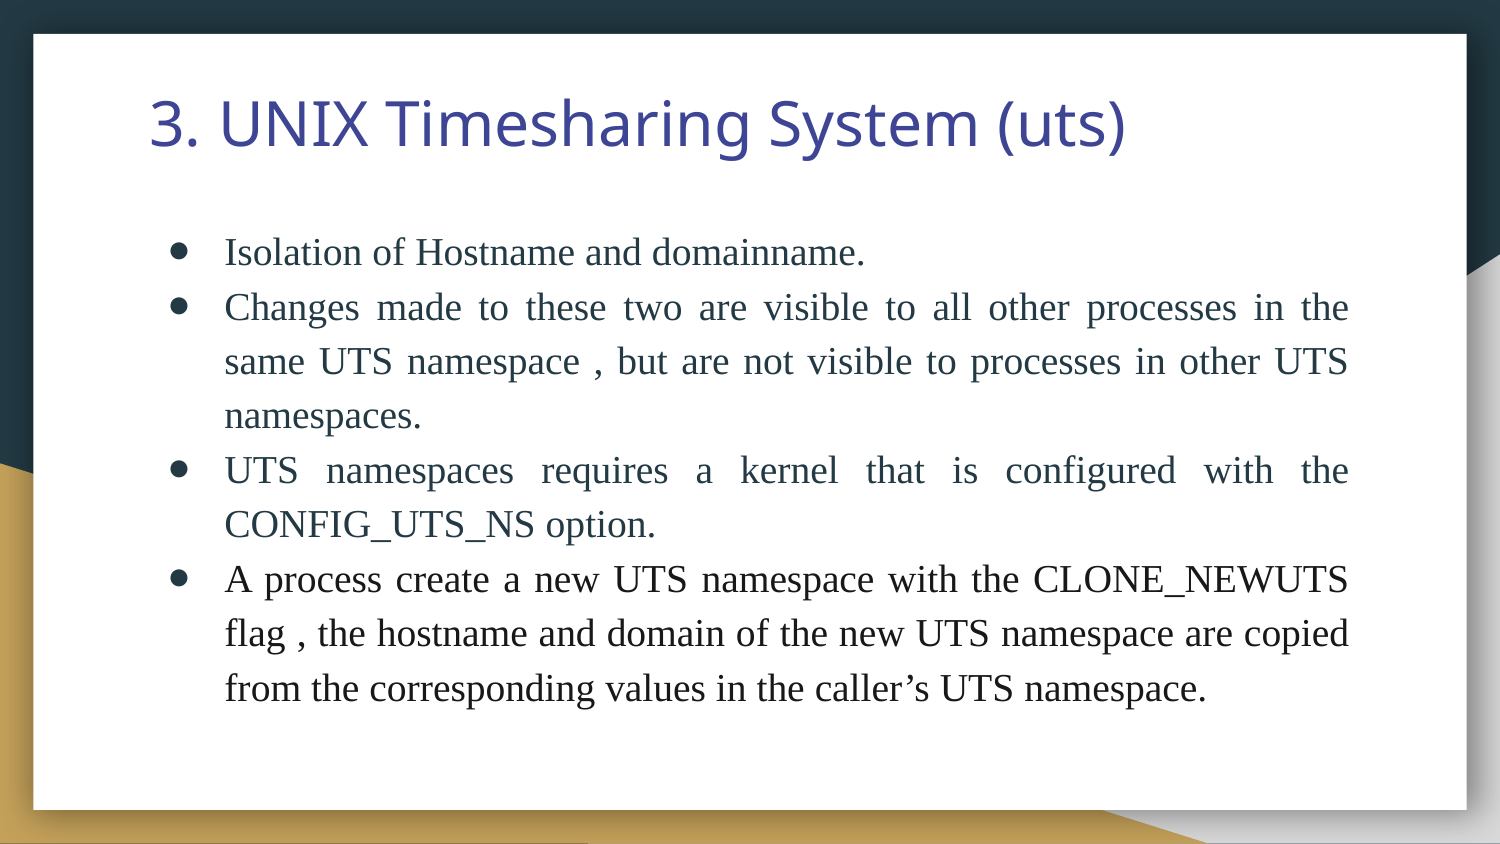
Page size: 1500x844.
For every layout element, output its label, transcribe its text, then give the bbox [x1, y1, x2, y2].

title 3. UNIX Timesharing System (uts) [134, 69, 1366, 179]
list Isolation of Hostname and domainname. Changes made to these two are visible to all other processes in the same UTS namespace , but are not visible to processes in other UTS namespaces. UTS namespaces requires a kernel that is configured with the CONFIG_UTS_NS option. A process create a new UTS namespace with the CLONE_NEWUTS flag , the hostname and domain of the new UTS namespace are copied from the corresponding values in the caller’s UTS namespace. [134, 203, 1366, 729]
